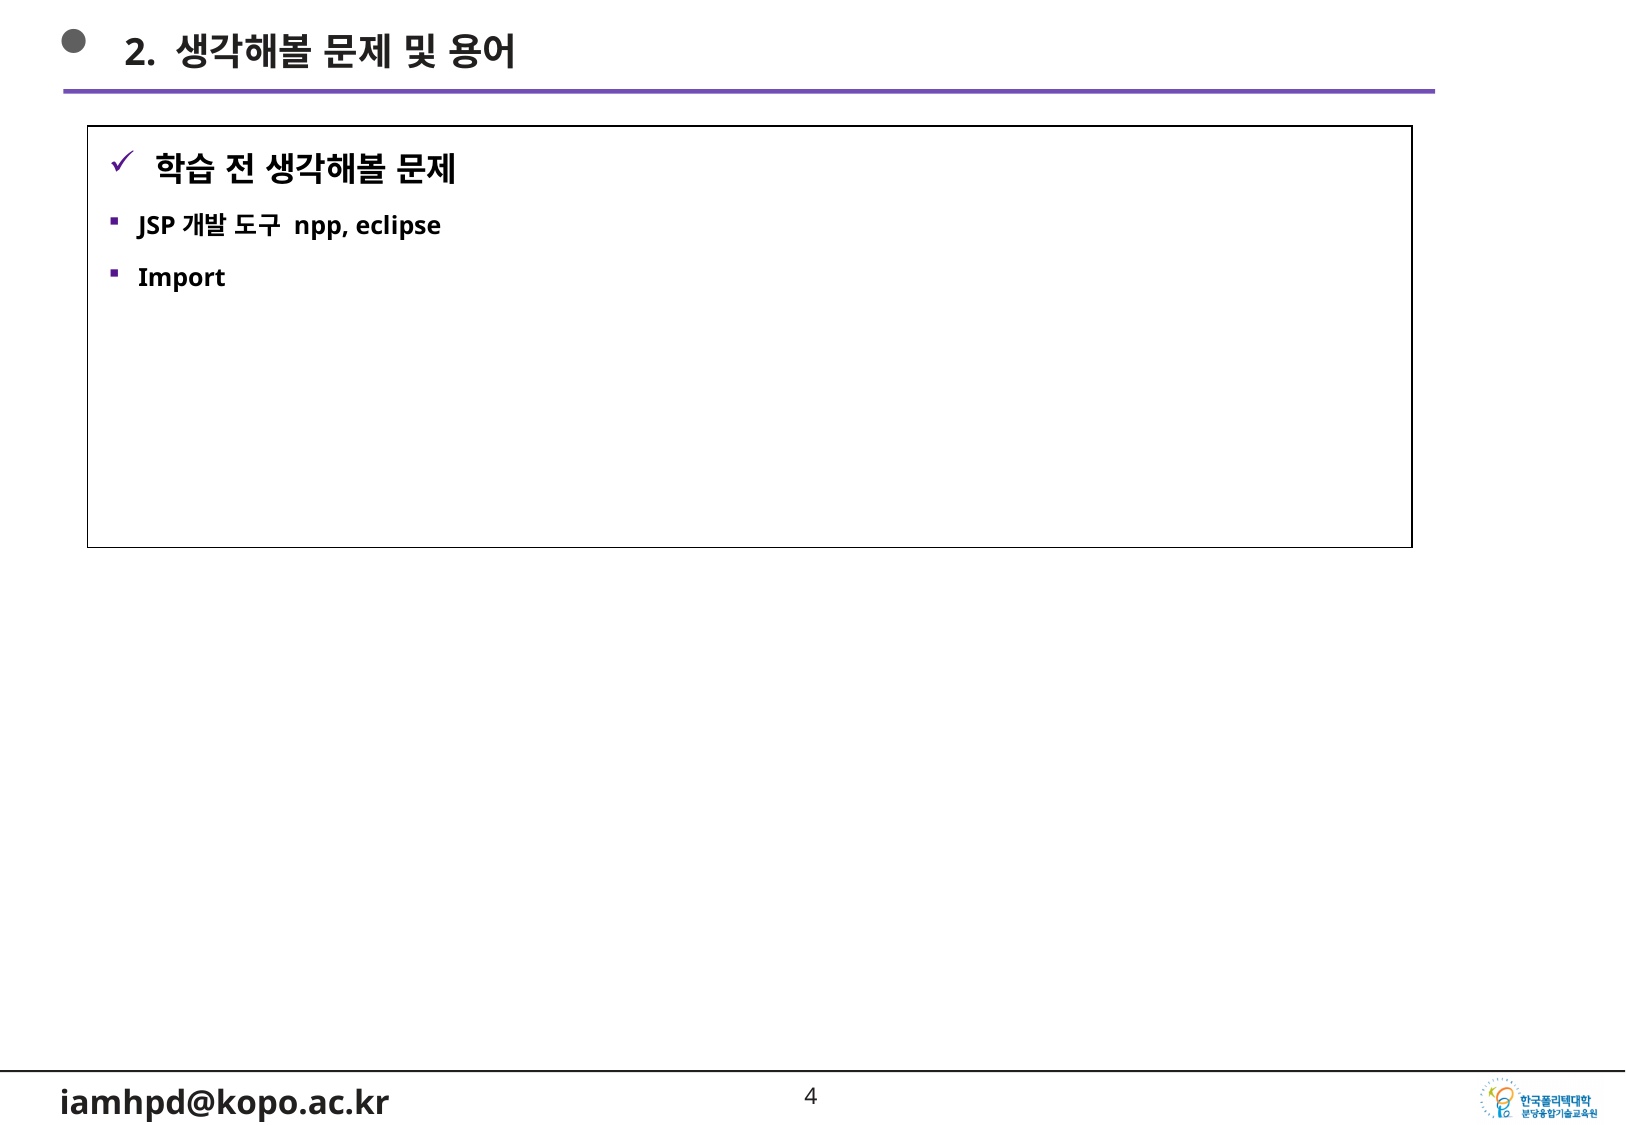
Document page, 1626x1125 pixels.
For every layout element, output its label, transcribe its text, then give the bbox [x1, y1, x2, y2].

text_box 3 [765, 1072, 857, 1123]
picture [1476, 1073, 1604, 1125]
text_box [44, 0, 1604, 114]
text_box 학습 전 생각해볼 문제 JSP개발 도구 npp, eclipse Import [87, 126, 1412, 548]
text_box 2. 생각해볼 문제 및 용어 [109, 20, 943, 93]
